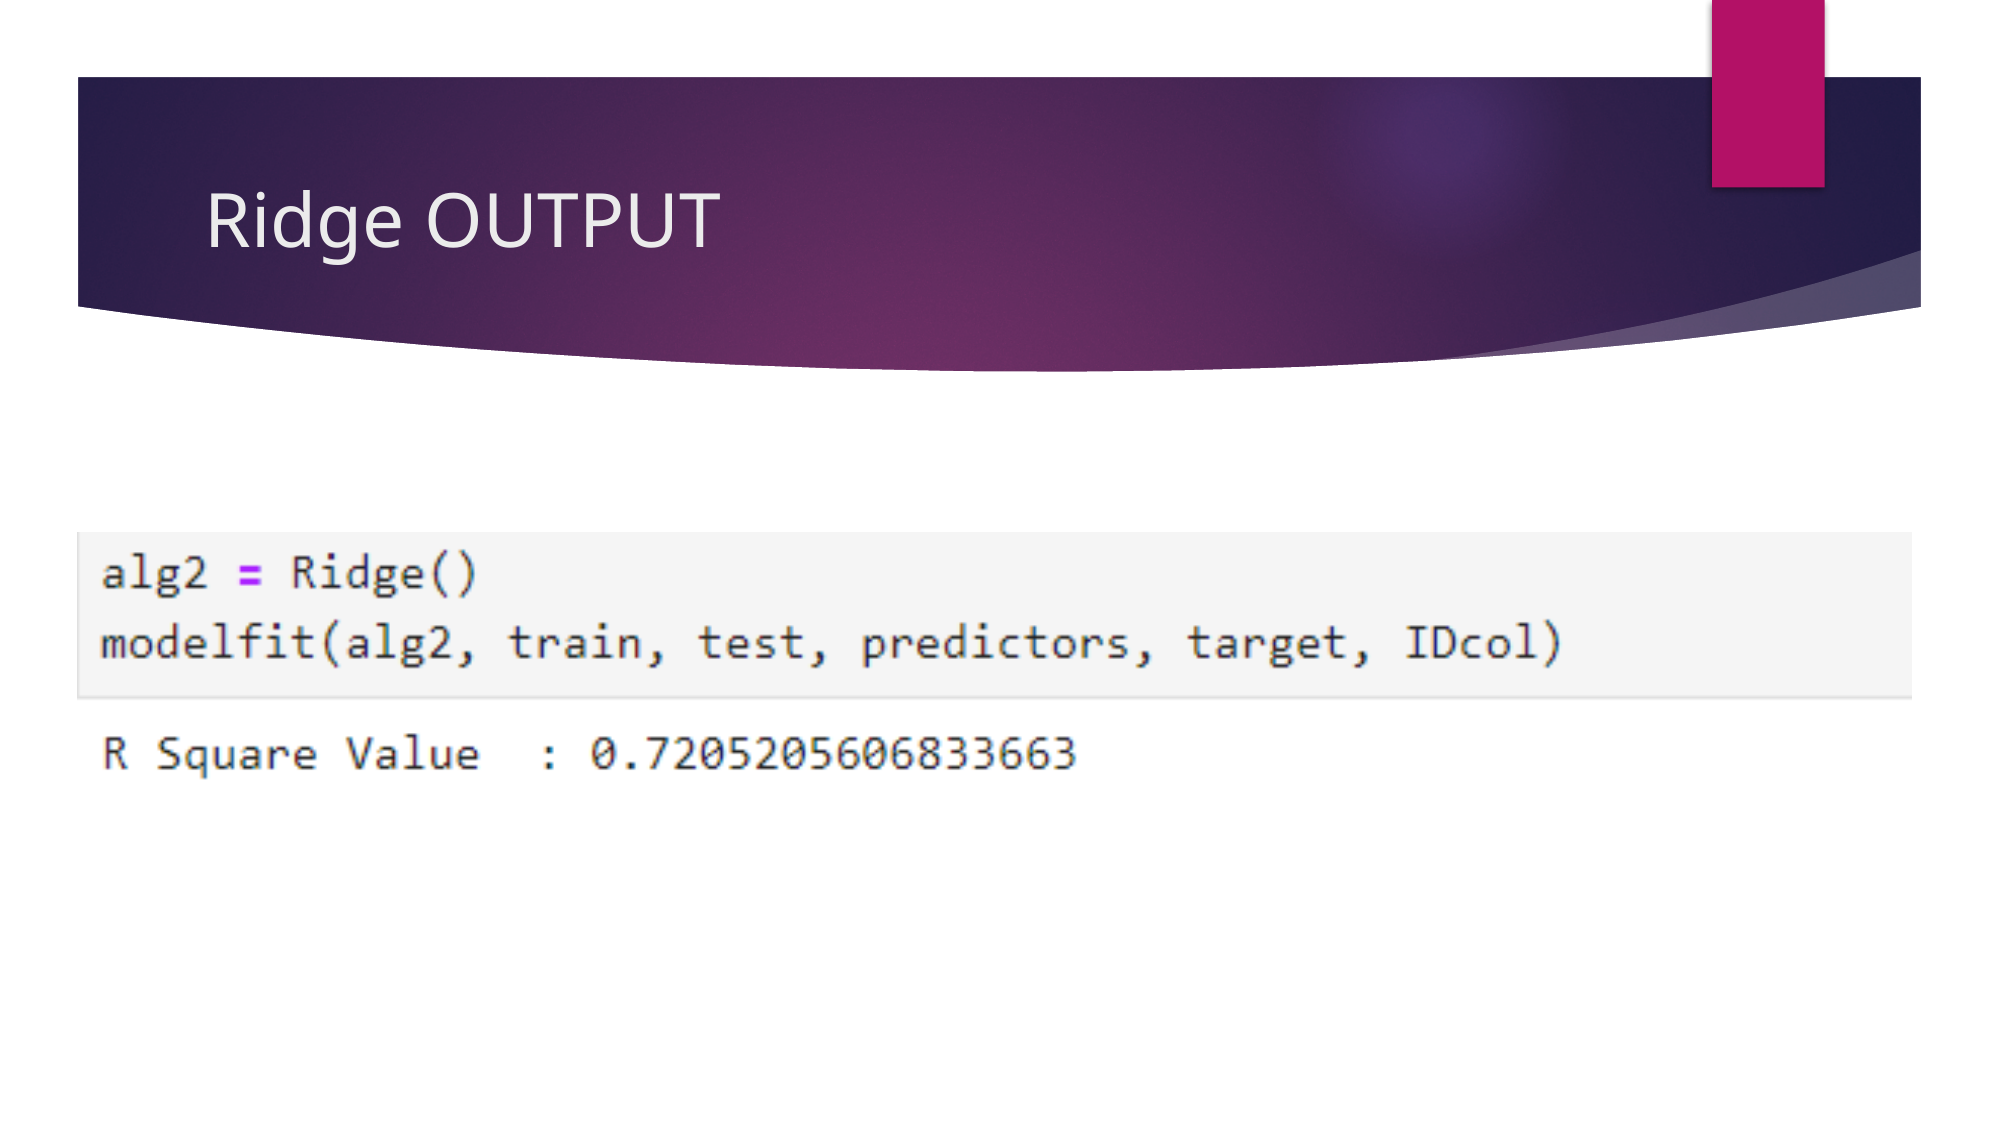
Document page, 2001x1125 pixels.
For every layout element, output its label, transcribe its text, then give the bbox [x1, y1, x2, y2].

picture [79, 78, 1920, 371]
title Ridge OUTPUT [189, 159, 1627, 276]
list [77, 532, 1912, 805]
